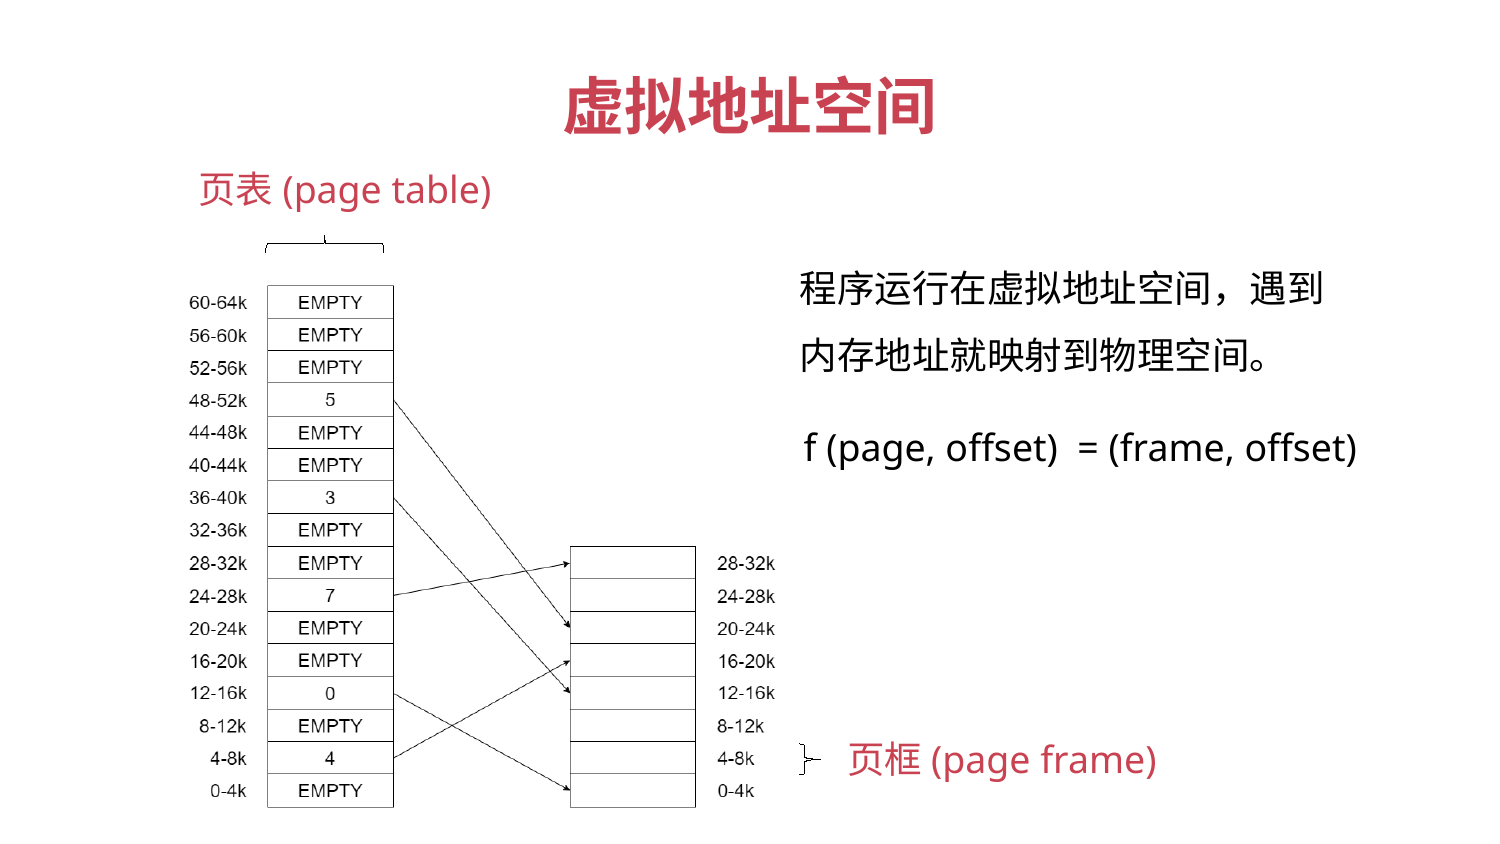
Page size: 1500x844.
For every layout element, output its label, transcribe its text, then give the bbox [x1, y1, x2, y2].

text_box 程序运行在虚拟地址空间，遇到内存地址就映射到物理空间。 [738, 235, 1365, 385]
text_box 页表(page table) [183, 158, 507, 219]
text_box 页框(page frame) [832, 728, 1172, 789]
text_box f (page, offset) = (frame, offset) [799, 394, 1373, 477]
text_box [799, 743, 821, 775]
picture [170, 270, 799, 844]
text_box [265, 235, 384, 253]
title 虚拟地址空间 [74, 33, 1426, 175]
